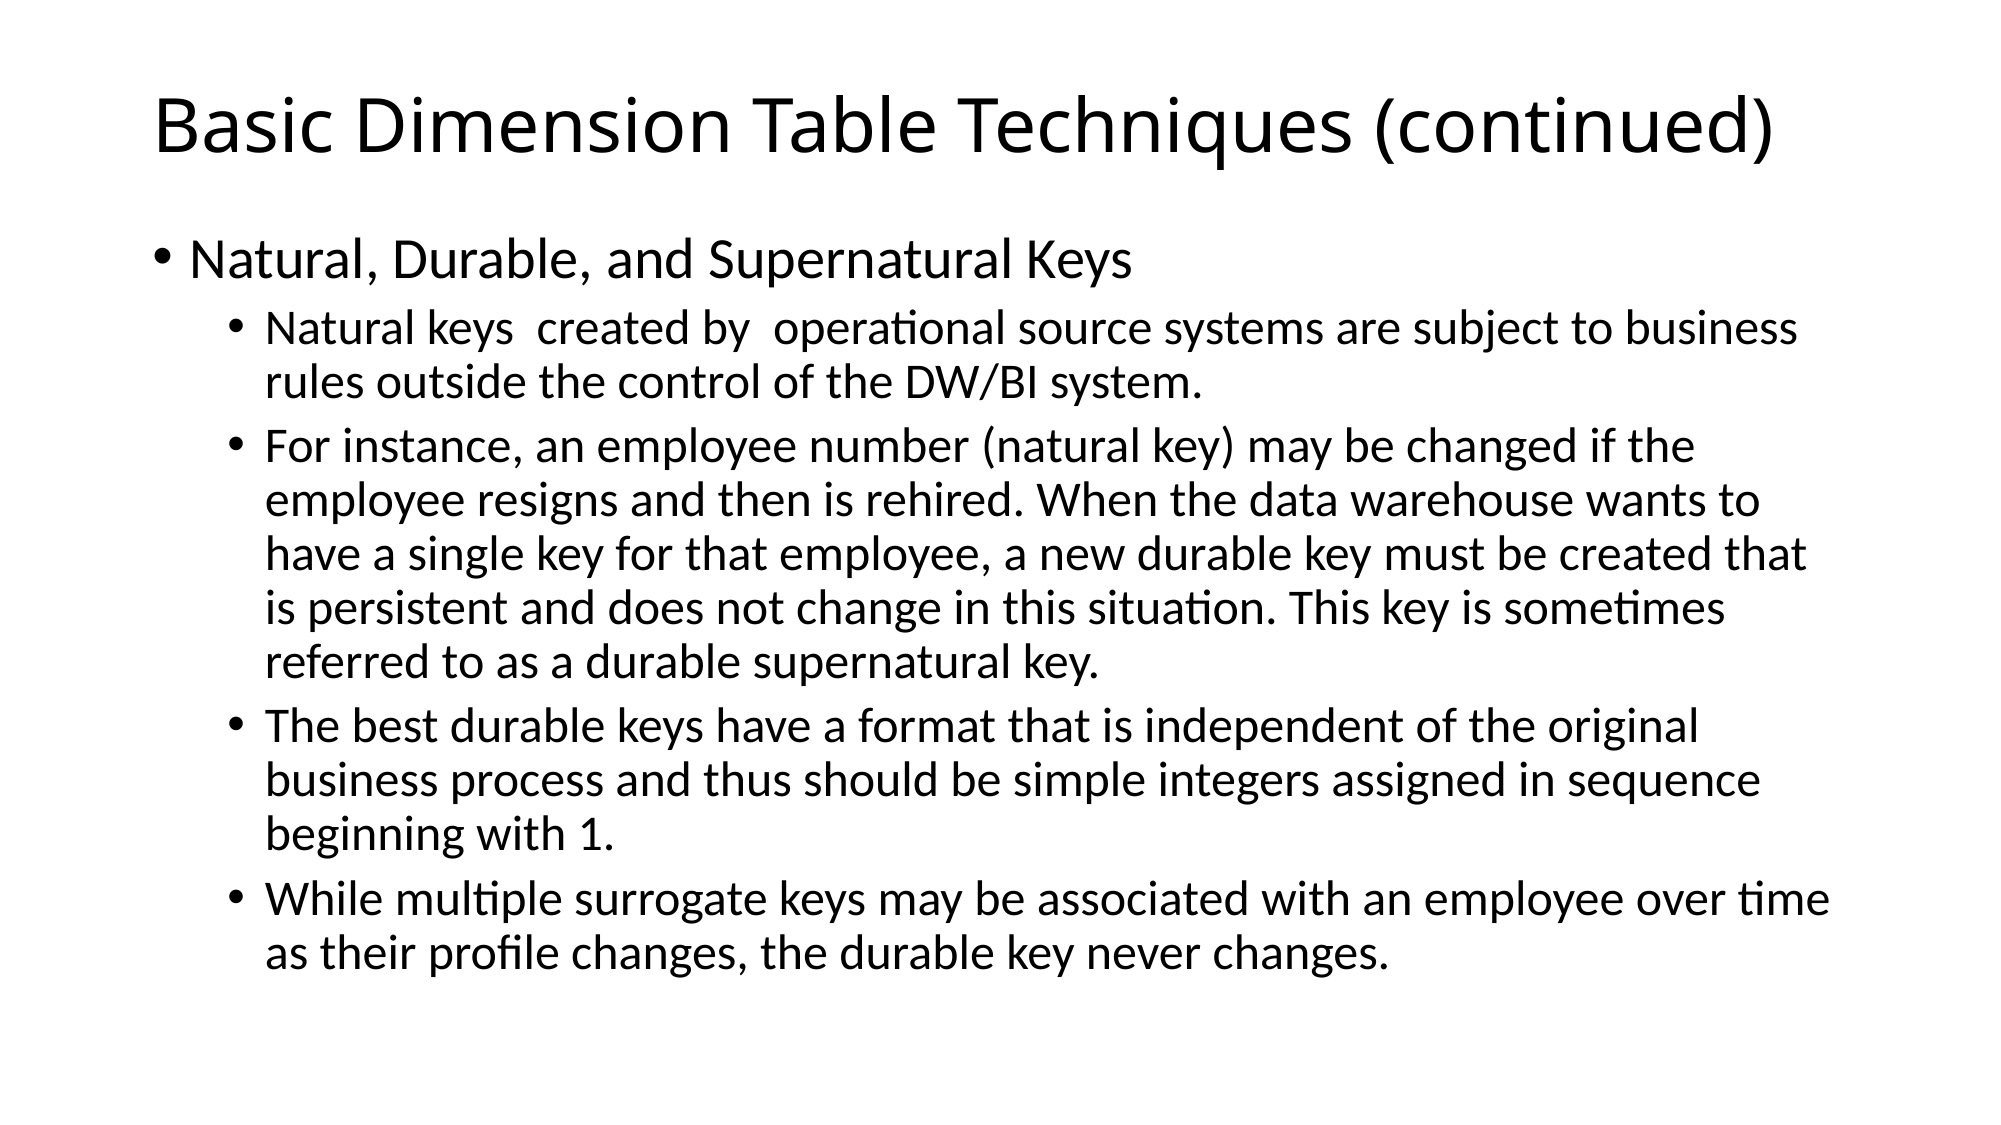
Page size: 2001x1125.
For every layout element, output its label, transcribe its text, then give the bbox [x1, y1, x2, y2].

list Natural, Durable, and Supernatural Keys Natural keys created by operational source systems are subject to business rules outside the control of the DW/BI system. For instance, an employee number (natural key) may be changed if the employee resigns and then is rehired. When the data warehouse wants to have a single key for that employee, a new durable key must be created that is persistent and does not change in this situation. This key is sometimes referred to as a durable supernatural key. The best durable keys have a format that is independent of the original business process and thus should be simple integers assigned in sequence beginning with 1. While multiple surrogate keys may be associated with an employee over time as their proﬁle changes, the durable key never changes. [137, 220, 1863, 1014]
title Basic Dimension Table Techniques (continued) [137, 59, 1863, 197]
